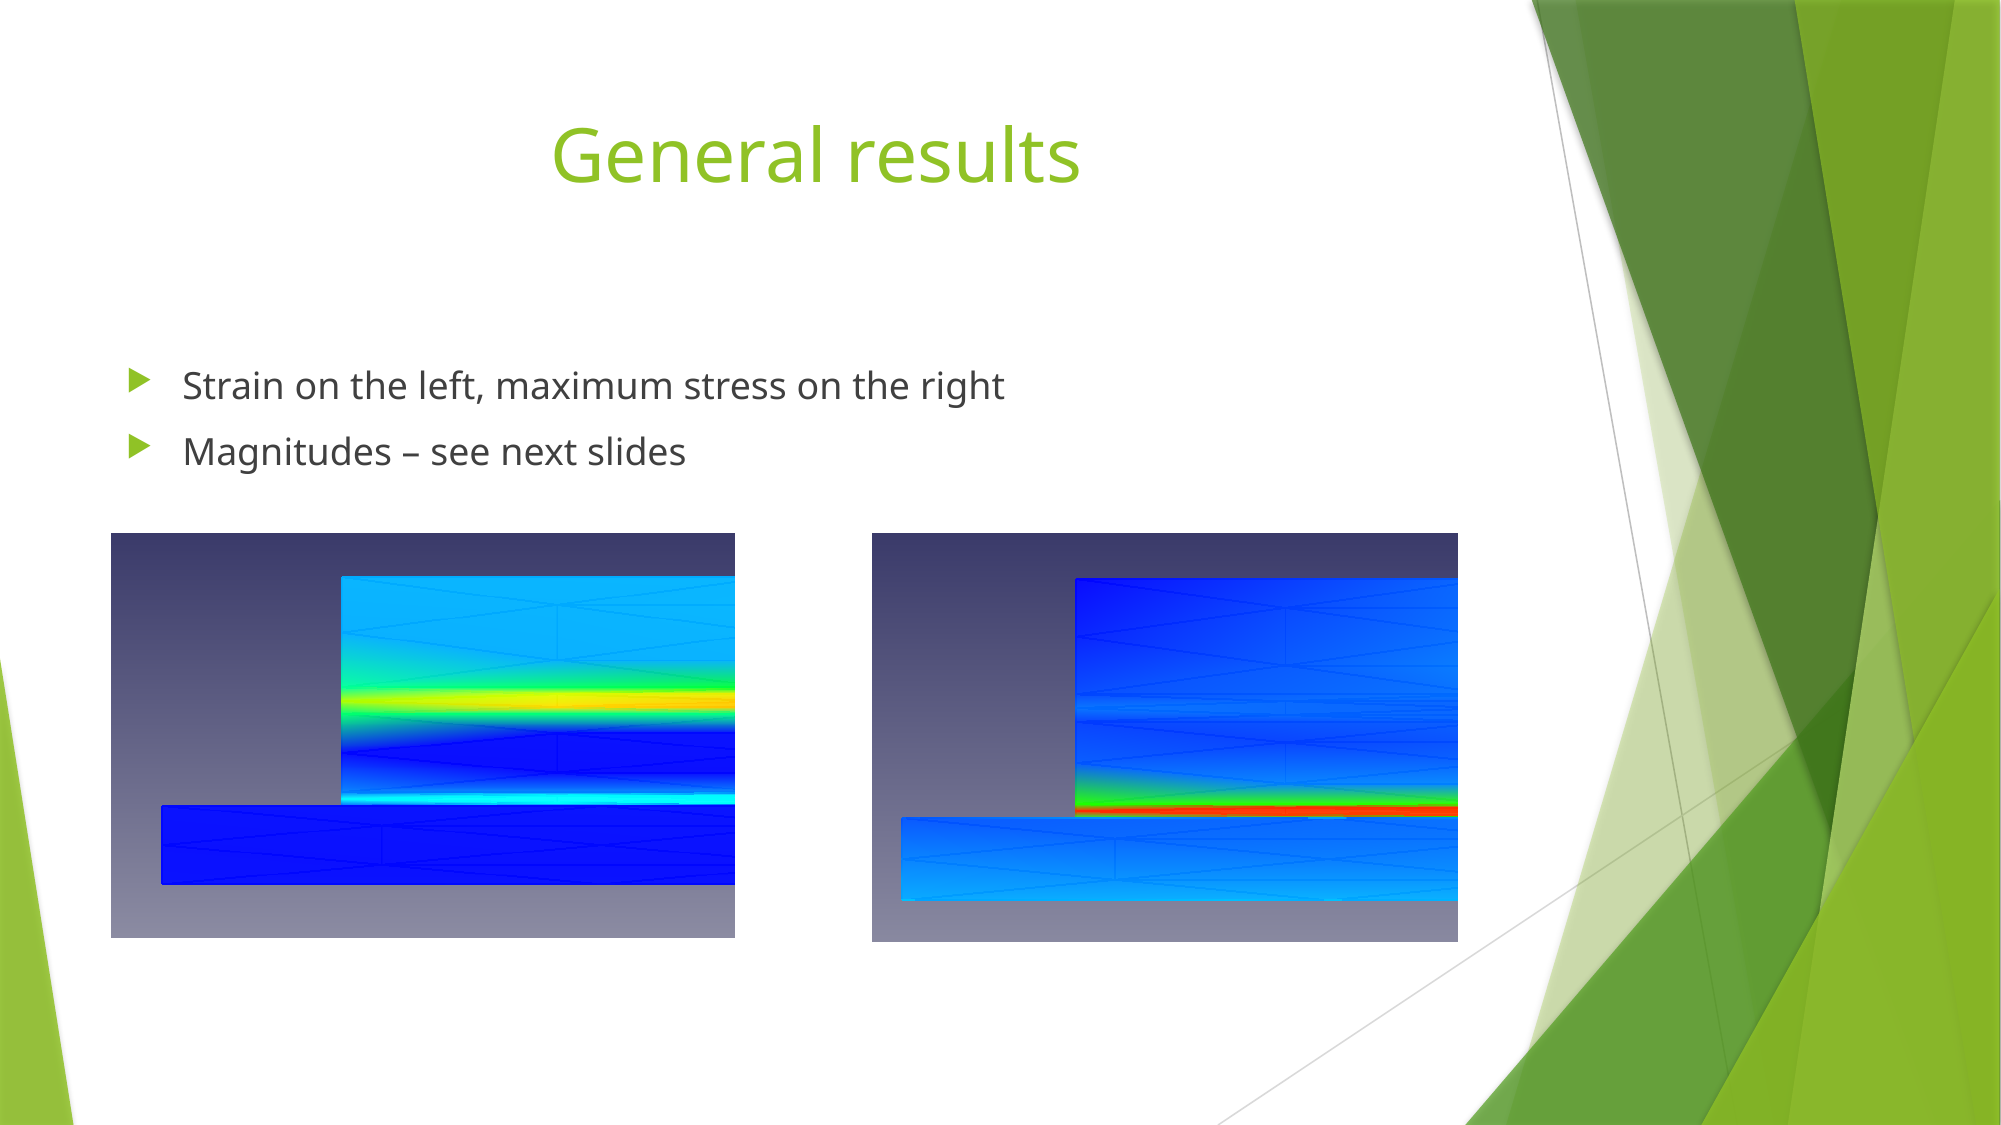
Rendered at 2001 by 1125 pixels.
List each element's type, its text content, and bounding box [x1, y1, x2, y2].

picture [872, 533, 1459, 943]
picture [110, 533, 735, 939]
list Strain on the left, maximum stress on the right Magnitudes – see next slides [111, 354, 1522, 992]
title General results [111, 99, 1522, 317]
